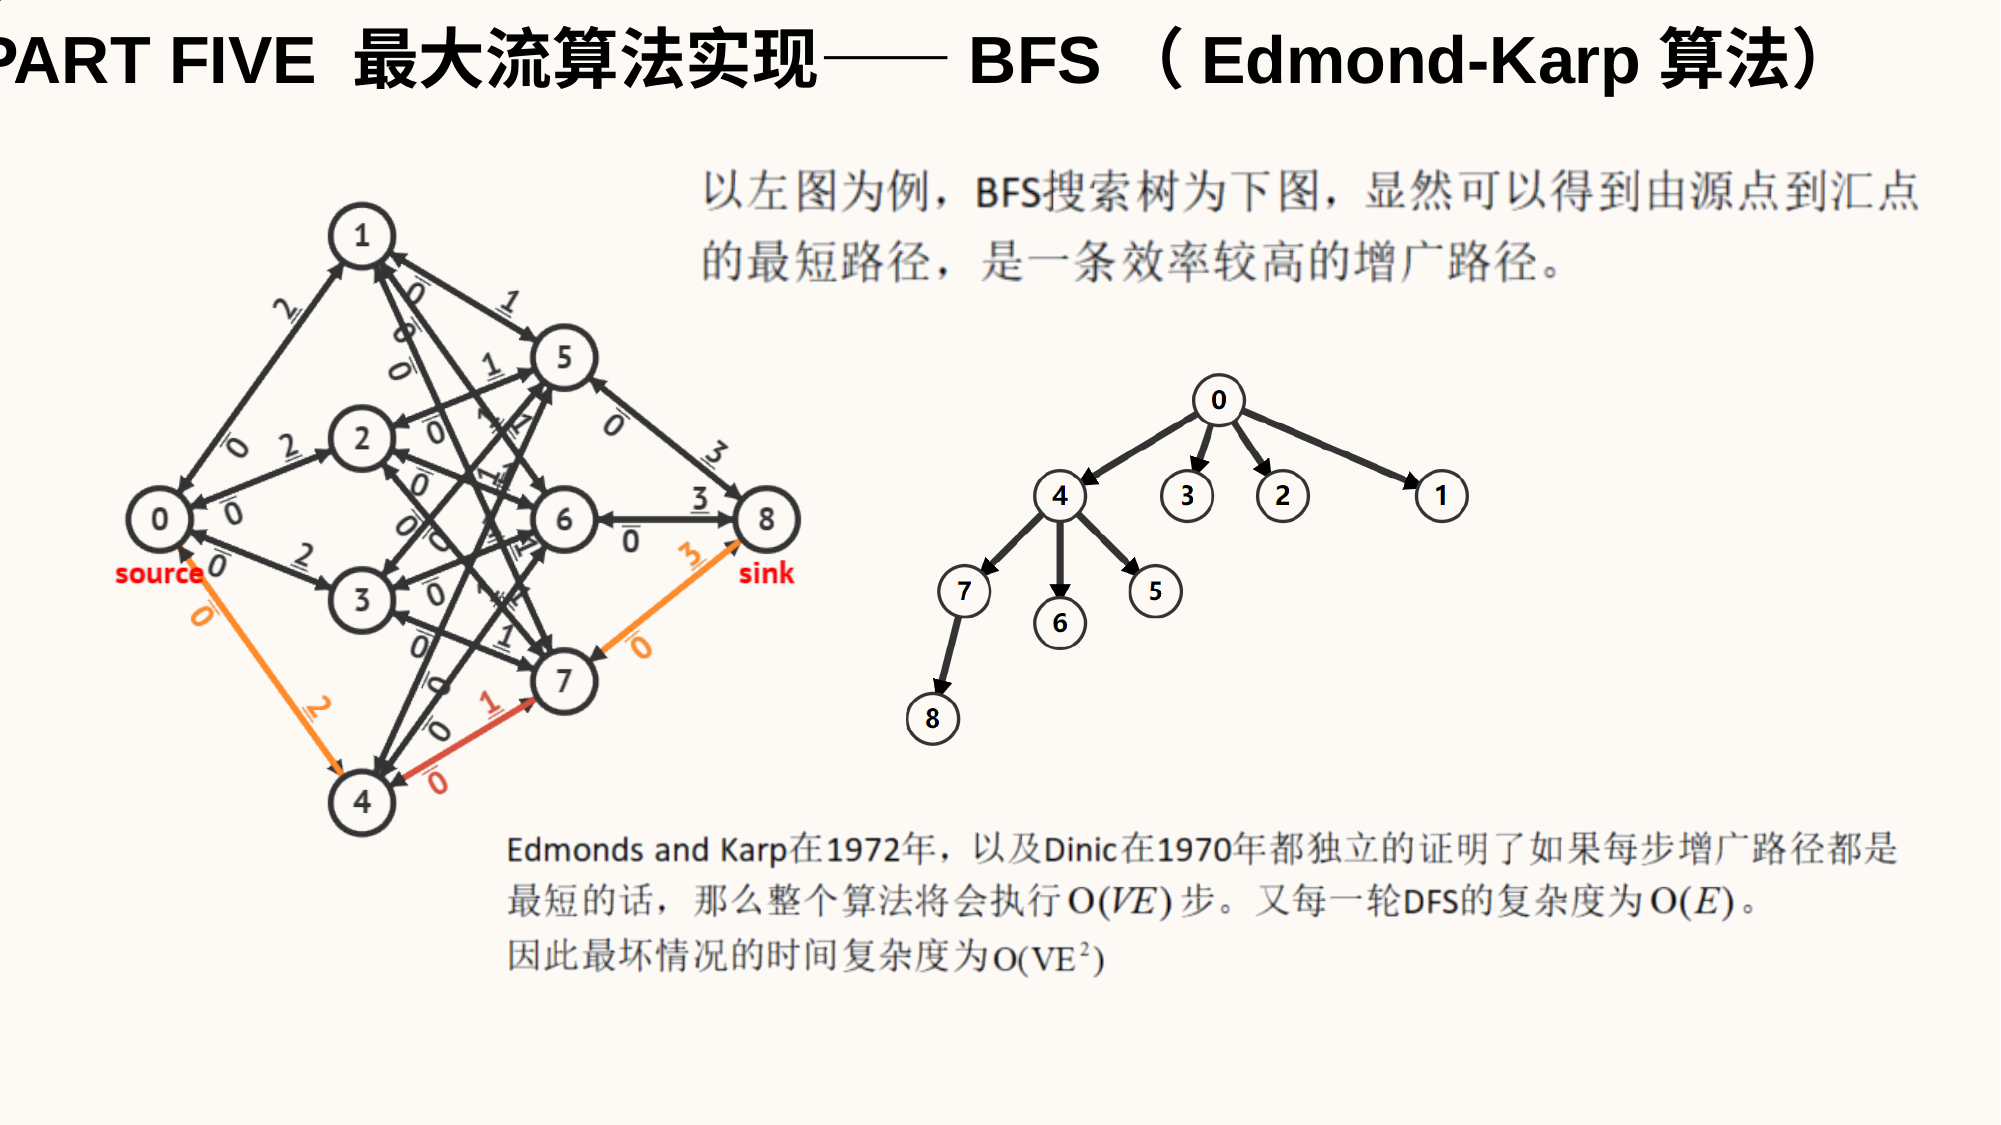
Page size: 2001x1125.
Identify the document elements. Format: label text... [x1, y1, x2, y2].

picture [60, 160, 1965, 997]
picture [879, 367, 1488, 759]
text_box PART FIVE 最大流算法实现——BFS（Edmond-Karp算法） [0, 9, 1873, 105]
